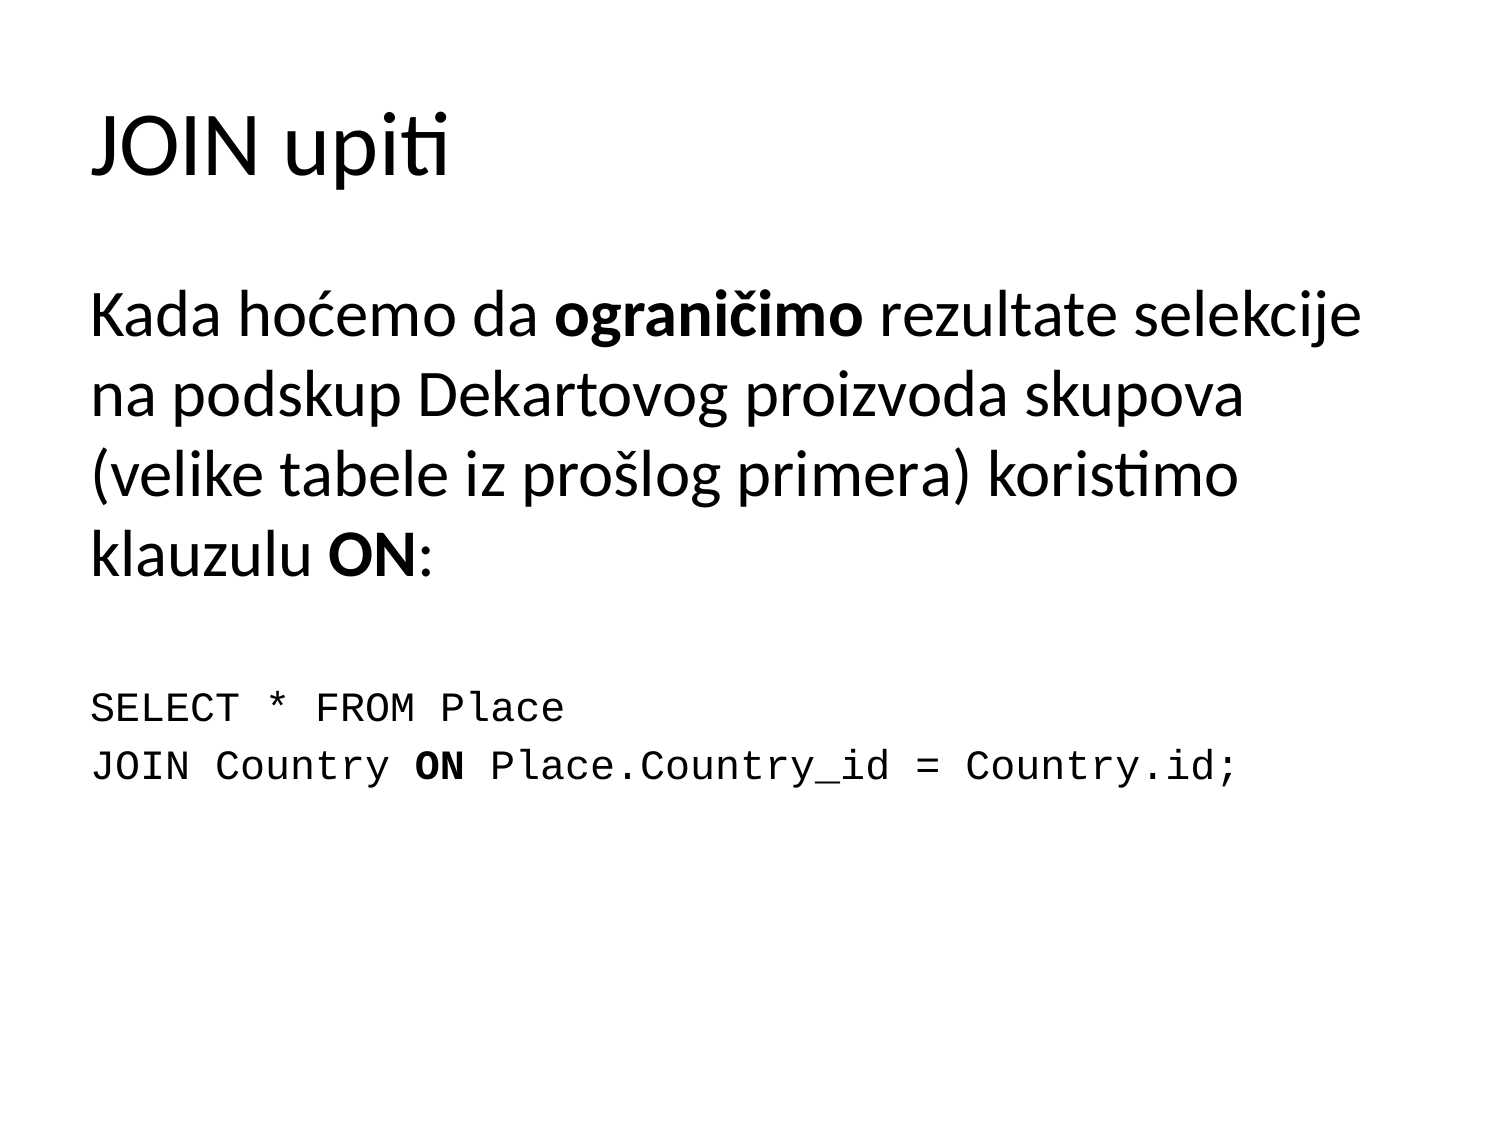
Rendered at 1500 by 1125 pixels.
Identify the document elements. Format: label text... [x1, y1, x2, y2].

title JOIN upiti [75, 45, 1425, 233]
list Kada hoćemo da ograničimo rezultate selekcije na podskup Dekartovog proizvoda skupova (velike tabele iz prošlog primera) koristimo klauzulu ON: SELECT * FROM Place JOIN Country ON Place.Country_id = Country.id; [75, 262, 1425, 1005]
